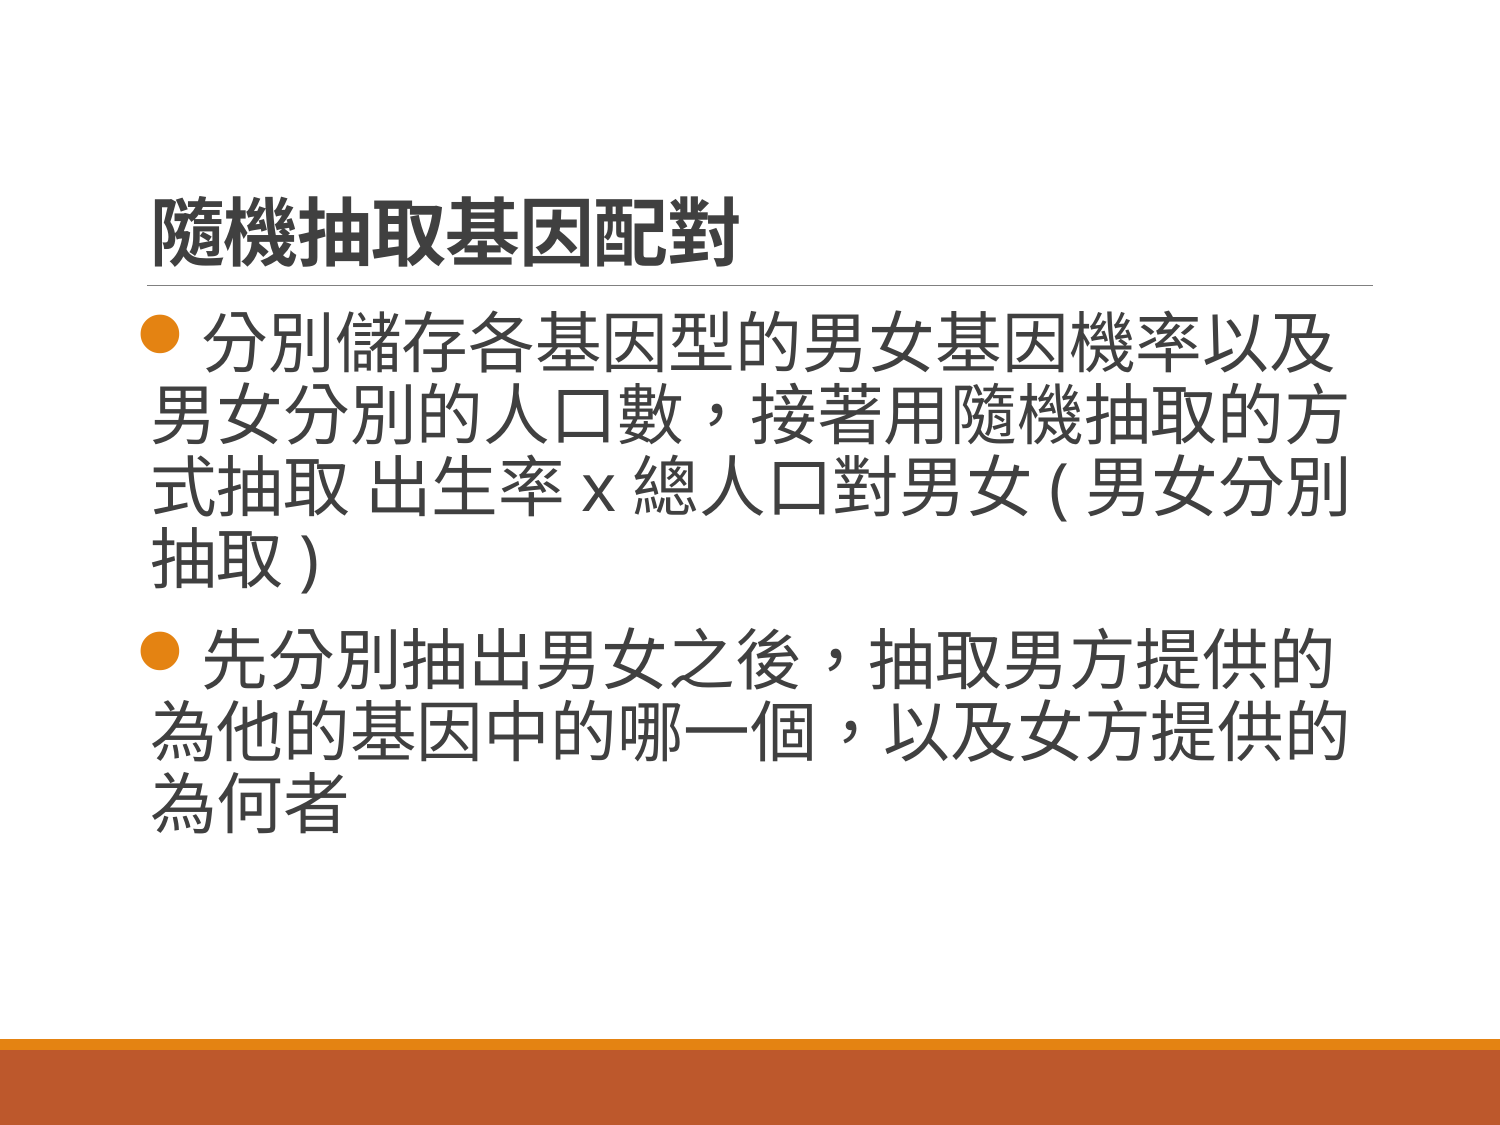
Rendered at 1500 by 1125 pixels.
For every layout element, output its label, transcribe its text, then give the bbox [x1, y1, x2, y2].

title 隨機抽取基因配對 [135, 45, 1373, 284]
list 分別儲存各基因型的男女基因機率以及男女分別的人口數，接著用隨機抽取的方式抽取 出生率x總人口對男女(男女分別抽取) 先分別抽出男女之後，抽取男方提供的為他的基因中的哪一個，以及女方提供的為何者 [135, 302, 1373, 963]
